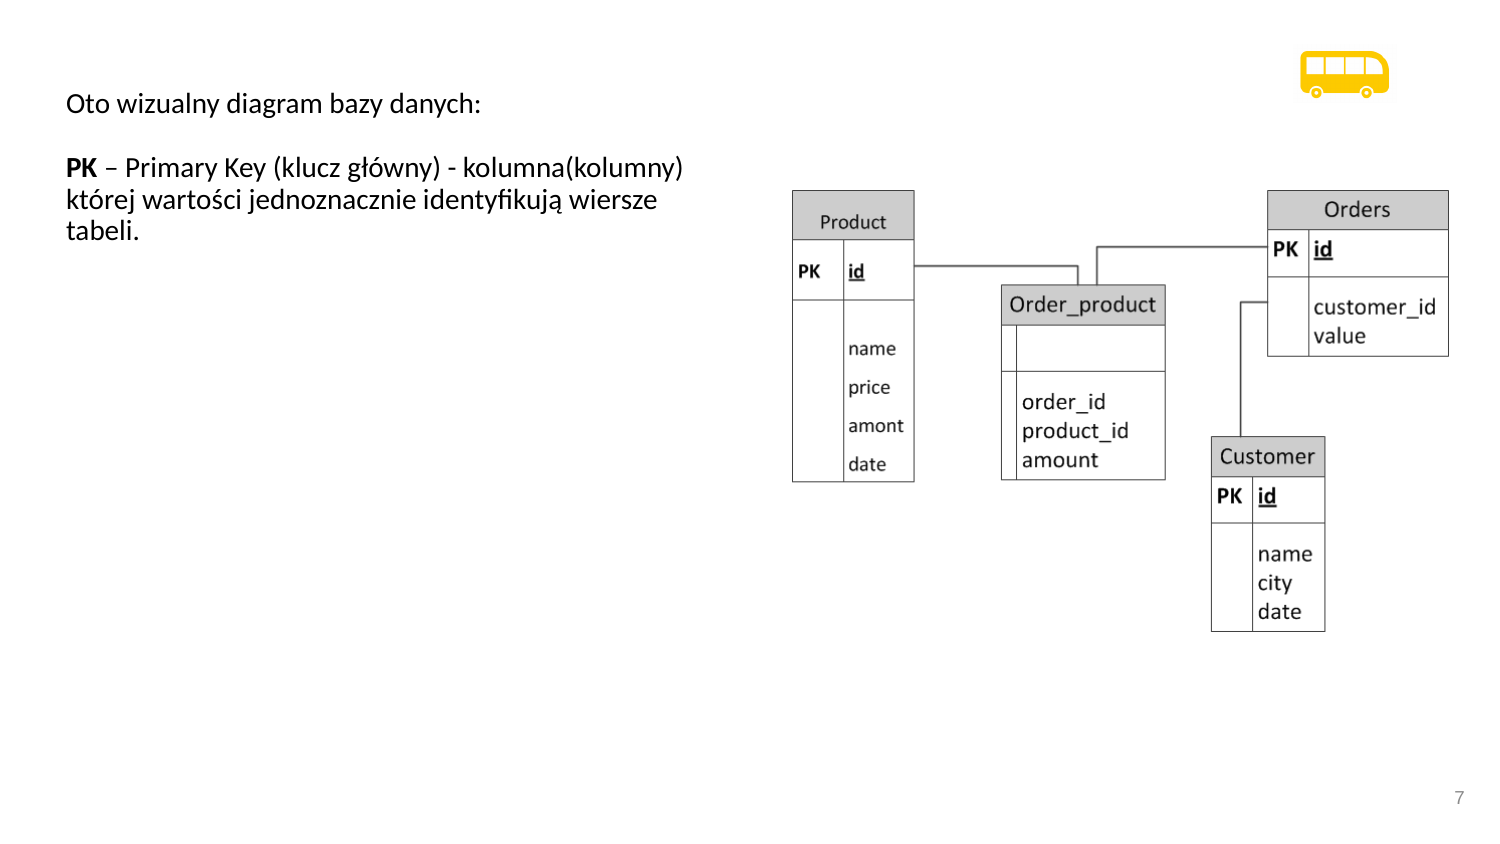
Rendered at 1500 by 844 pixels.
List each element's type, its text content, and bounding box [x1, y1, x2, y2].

picture [1293, 44, 1397, 103]
slide_number 7 [1389, 764, 1480, 830]
picture [792, 189, 1449, 633]
list Oto wizualny diagram bazy danych: PK – Primary Key (klucz główny) - kolumna(kolumny) której wartości jednoznacznie identyfikują wiersze tabeli. [51, 72, 708, 750]
